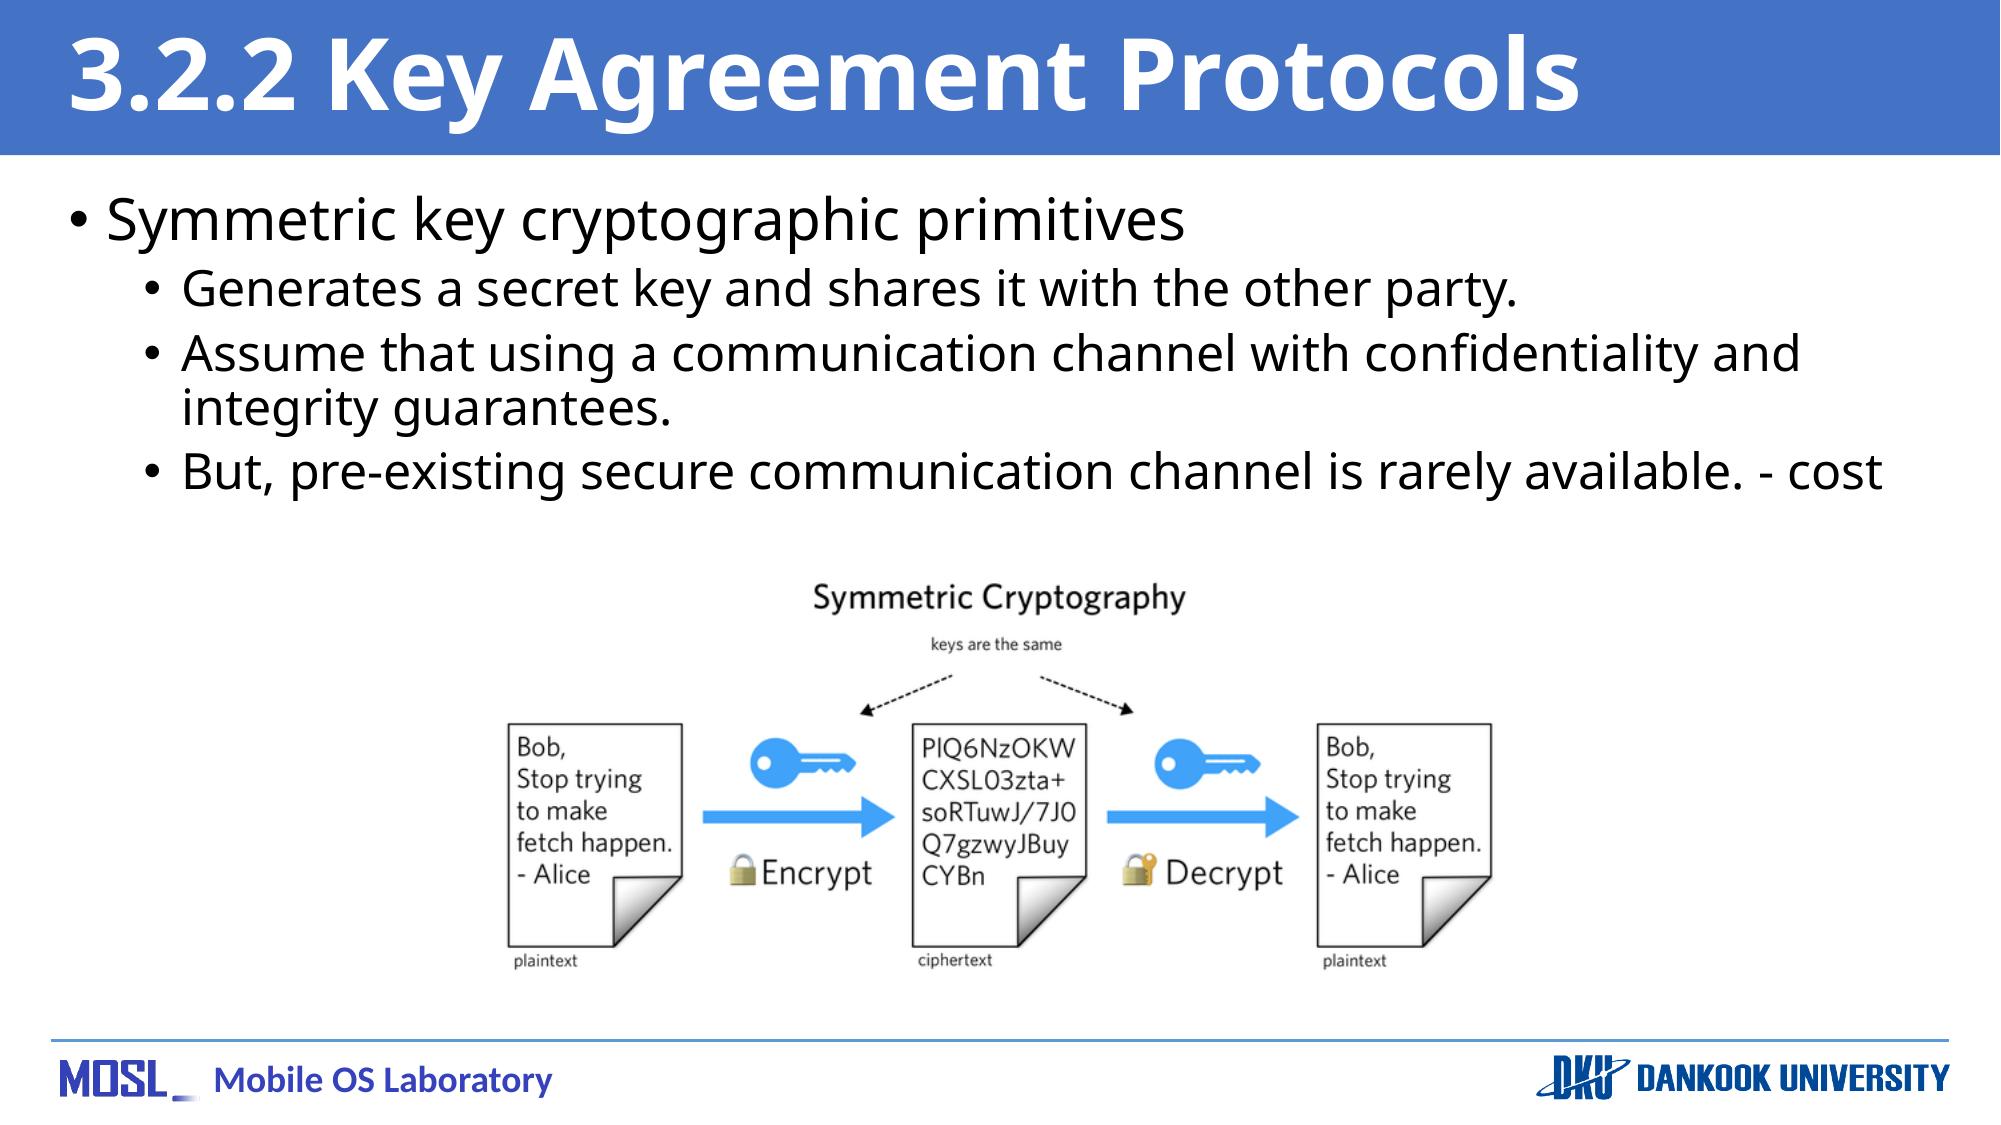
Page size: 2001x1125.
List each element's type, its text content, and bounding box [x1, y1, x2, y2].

picture [39, 1037, 216, 1119]
list Symmetric key cryptographic primitives Generates a secret key and shares it with the other party. Assume that using a communication channel with conﬁdentiality and integrity guarantees. But, pre-existing secure communication channel is rarely available. - cost [53, 182, 1937, 1014]
title 3.2.2 Key Agreement Protocols [53, 2, 1937, 153]
picture [467, 562, 1533, 988]
picture [1536, 1055, 1950, 1100]
